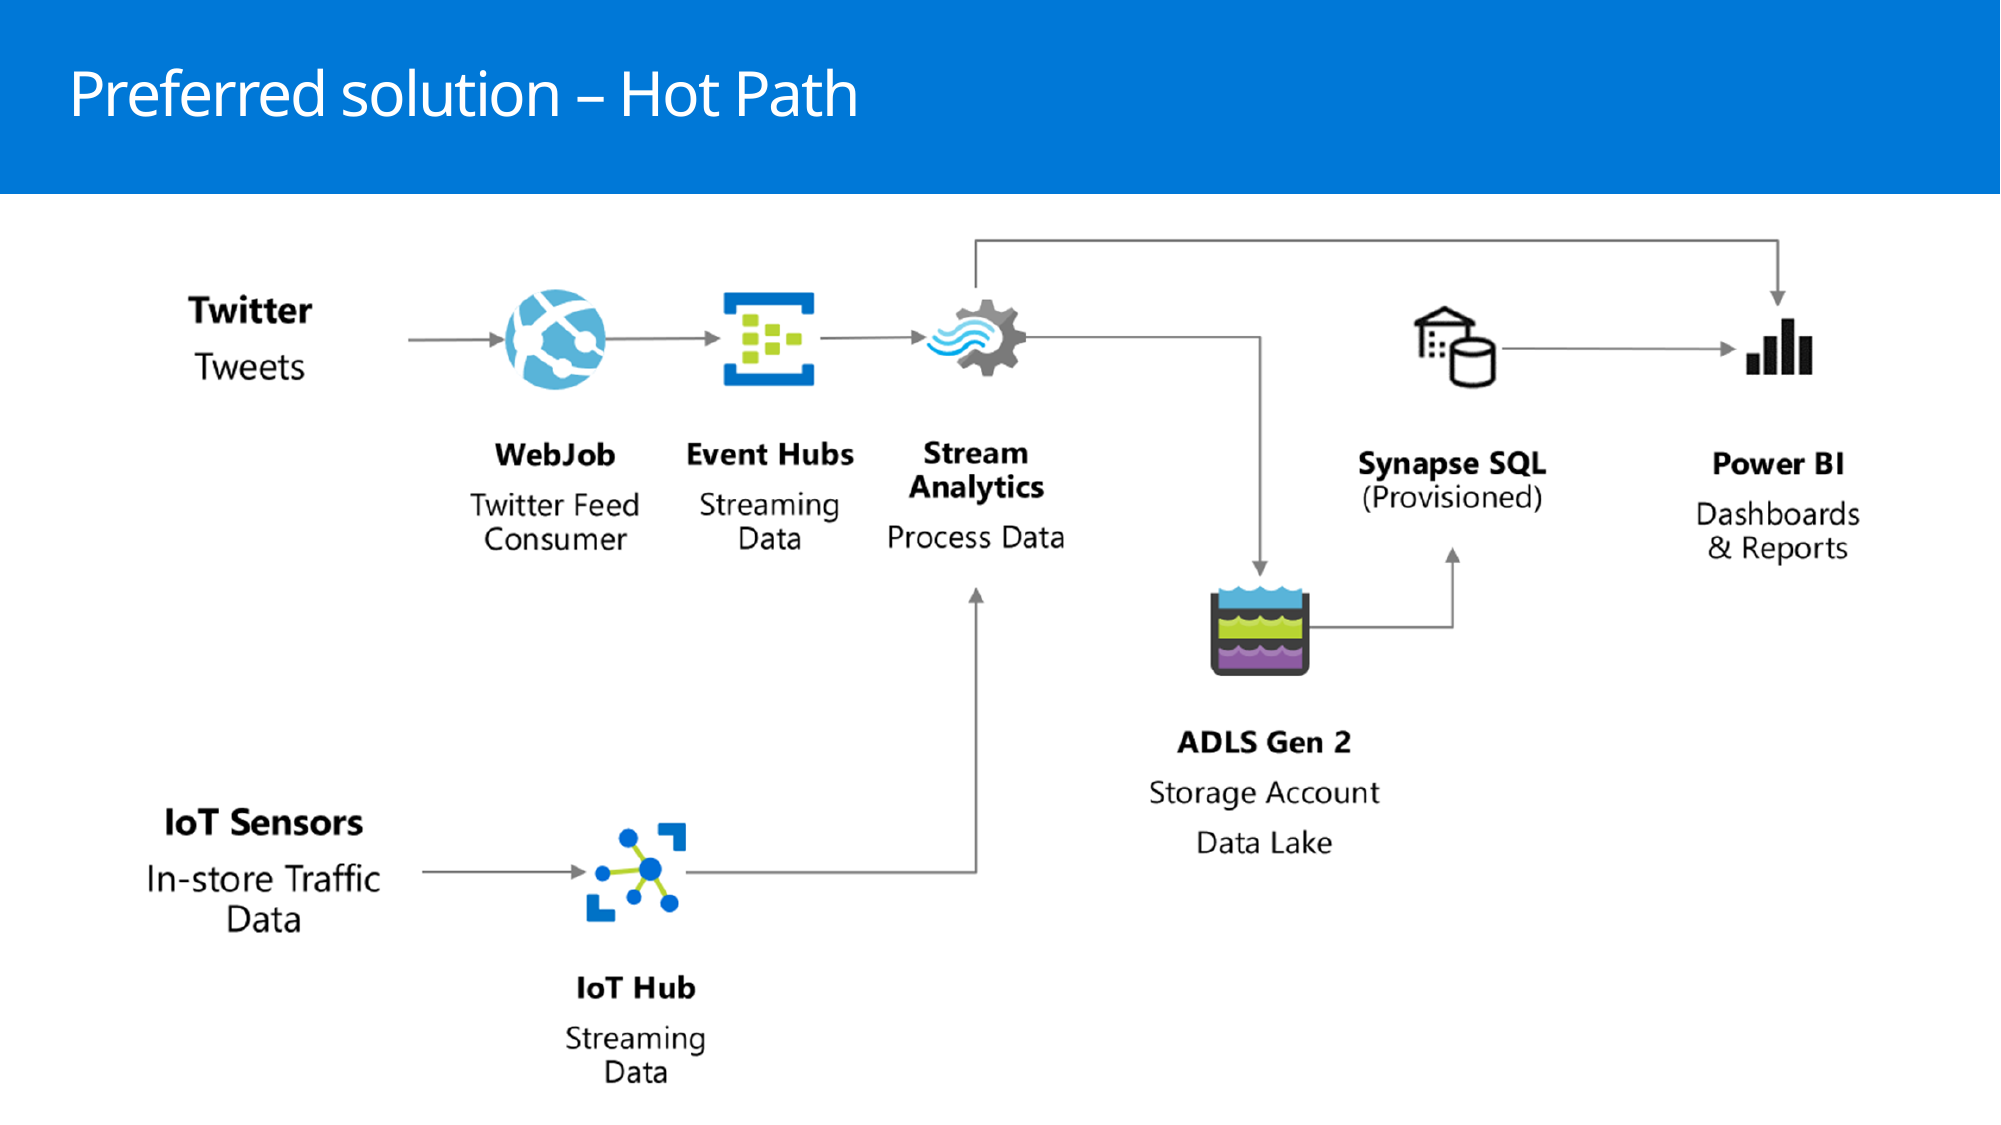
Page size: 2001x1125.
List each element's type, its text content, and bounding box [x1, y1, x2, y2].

title Preferred solution – Hot Path [44, 47, 1957, 194]
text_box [0, 194, 2000, 1125]
